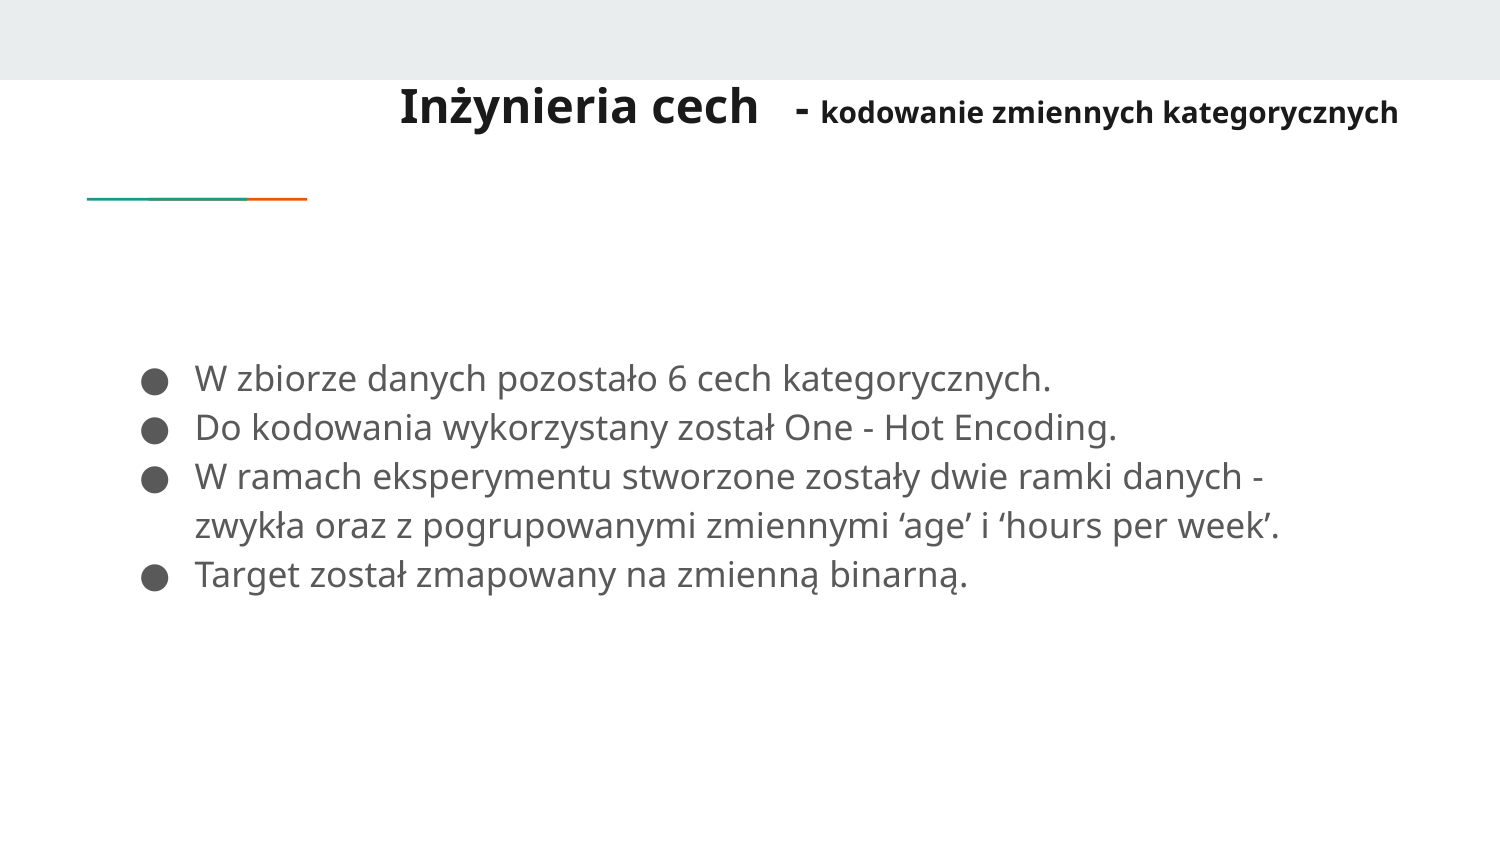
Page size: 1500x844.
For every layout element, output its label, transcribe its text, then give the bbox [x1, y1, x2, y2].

title Inżynieria cech - kodowanie zmiennych kategorycznych [84, 60, 1416, 149]
list W zbiorze danych pozostało 6 cech kategorycznych. Do kodowania wykorzystany został One - Hot Encoding. W ramach eksperymentu stworzone zostały dwie ramki danych - zwykła oraz z pogrupowanymi zmiennymi ‘age’ i ‘hours per week’. Target został zmapowany na zmienną binarną. [104, 334, 1366, 706]
